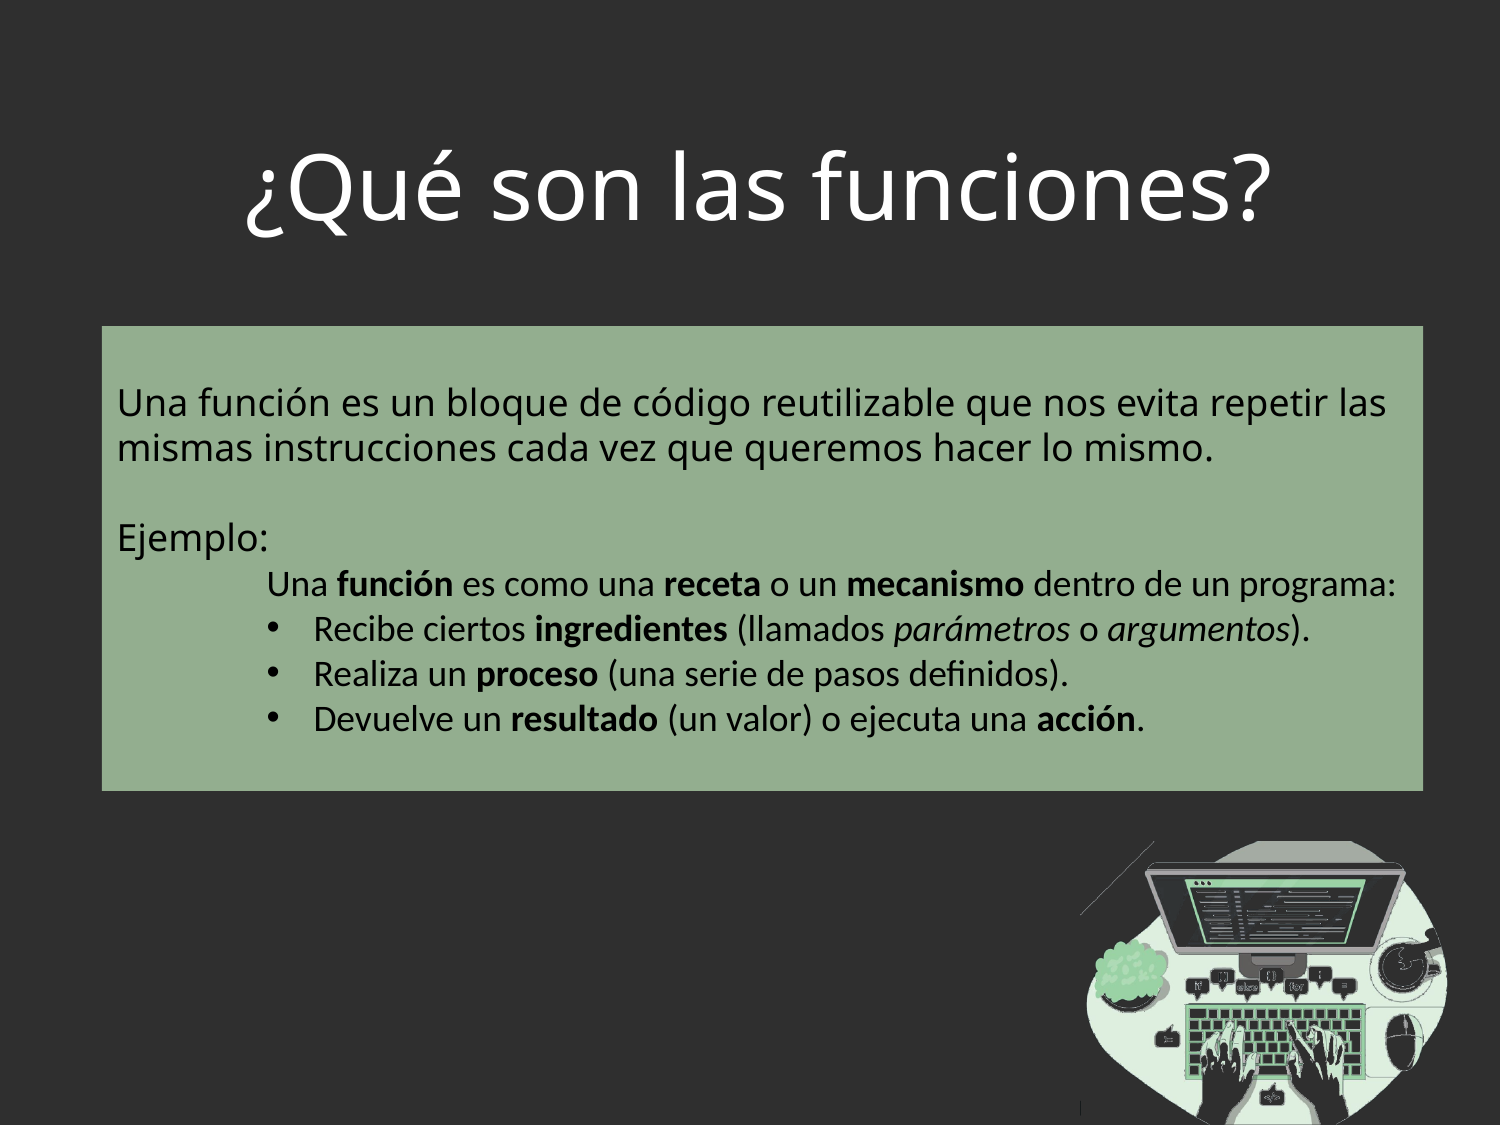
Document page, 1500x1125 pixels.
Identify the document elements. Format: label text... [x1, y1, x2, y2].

picture [1080, 840, 1448, 1125]
text_box Una función es un bloque de código reutilizable que nos evita repetir las mismas instrucciones cada vez que queremos hacer lo mismo. Ejemplo: Una función es como una receta o un mecanismo dentro de un programa: Recibe ciertos ingredientes (llamados parámetros o argumentos). Realiza un proceso (una serie de pasos definidos). Devuelve un resultado (un valor) o ejecuta una acción. [101, 326, 1424, 791]
title ¿Qué son las funciones? [84, 90, 1435, 278]
